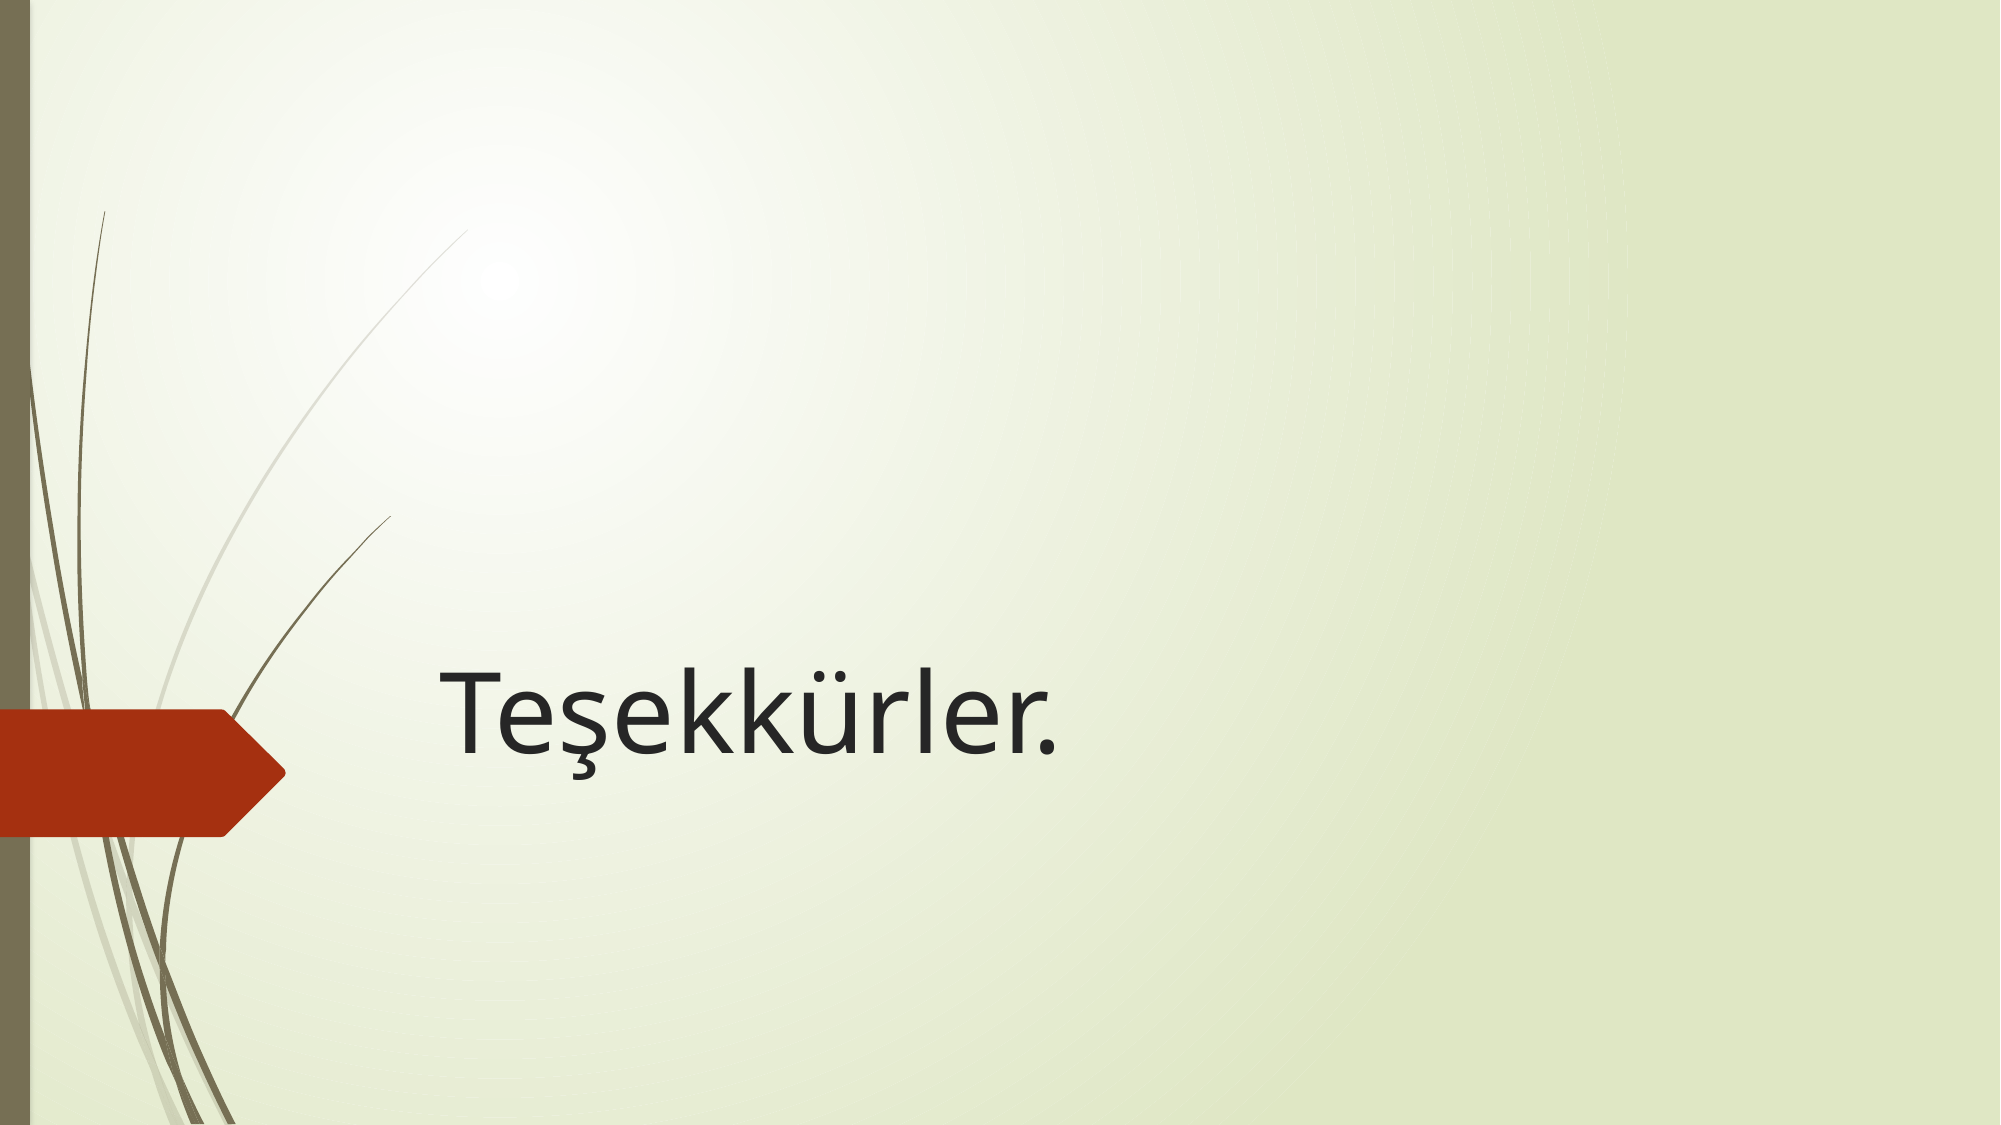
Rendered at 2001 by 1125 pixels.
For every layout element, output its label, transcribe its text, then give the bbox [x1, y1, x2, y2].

title Teşekkürler. [424, 412, 1888, 784]
